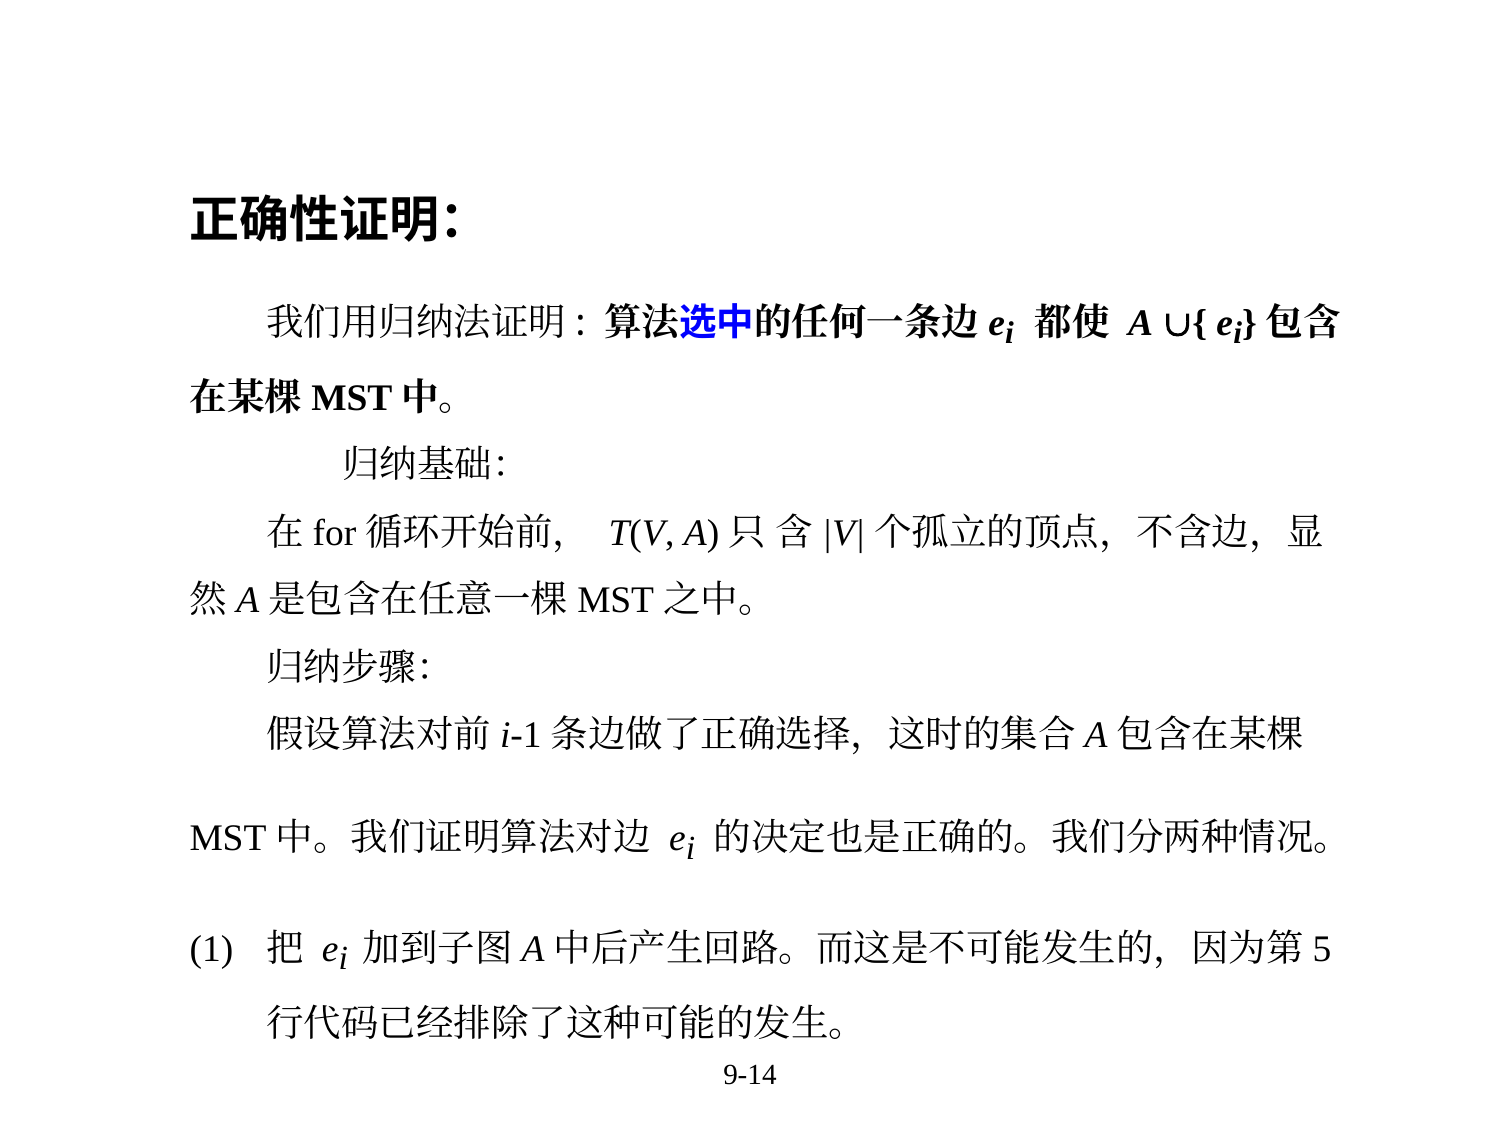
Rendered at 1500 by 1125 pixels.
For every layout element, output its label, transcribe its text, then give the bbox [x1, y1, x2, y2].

text_box 正确性证明： 我们用归纳法证明: 算法选中的任何一条边ei 都使 A { ei}包含在某棵MST中。 归纳基础： 在for循环开始前， T(V, A)只 含|V|个孤立的顶点，不含边，显然A是包含在任意一棵MST之中。 归纳步骤： 假设算法对前i-1条边做了正确选择，这时的集合A包含在某棵MST中。我们证明算法对边 ei 的决定也是正确的。我们分两种情况。 (1) 把 ei 加到子图A中后产生回路。而这是不可能发生的，因为第5行代码已经排除了这种可能的发生。 [174, 149, 1363, 1052]
footer 9-14 [512, 1052, 988, 1103]
